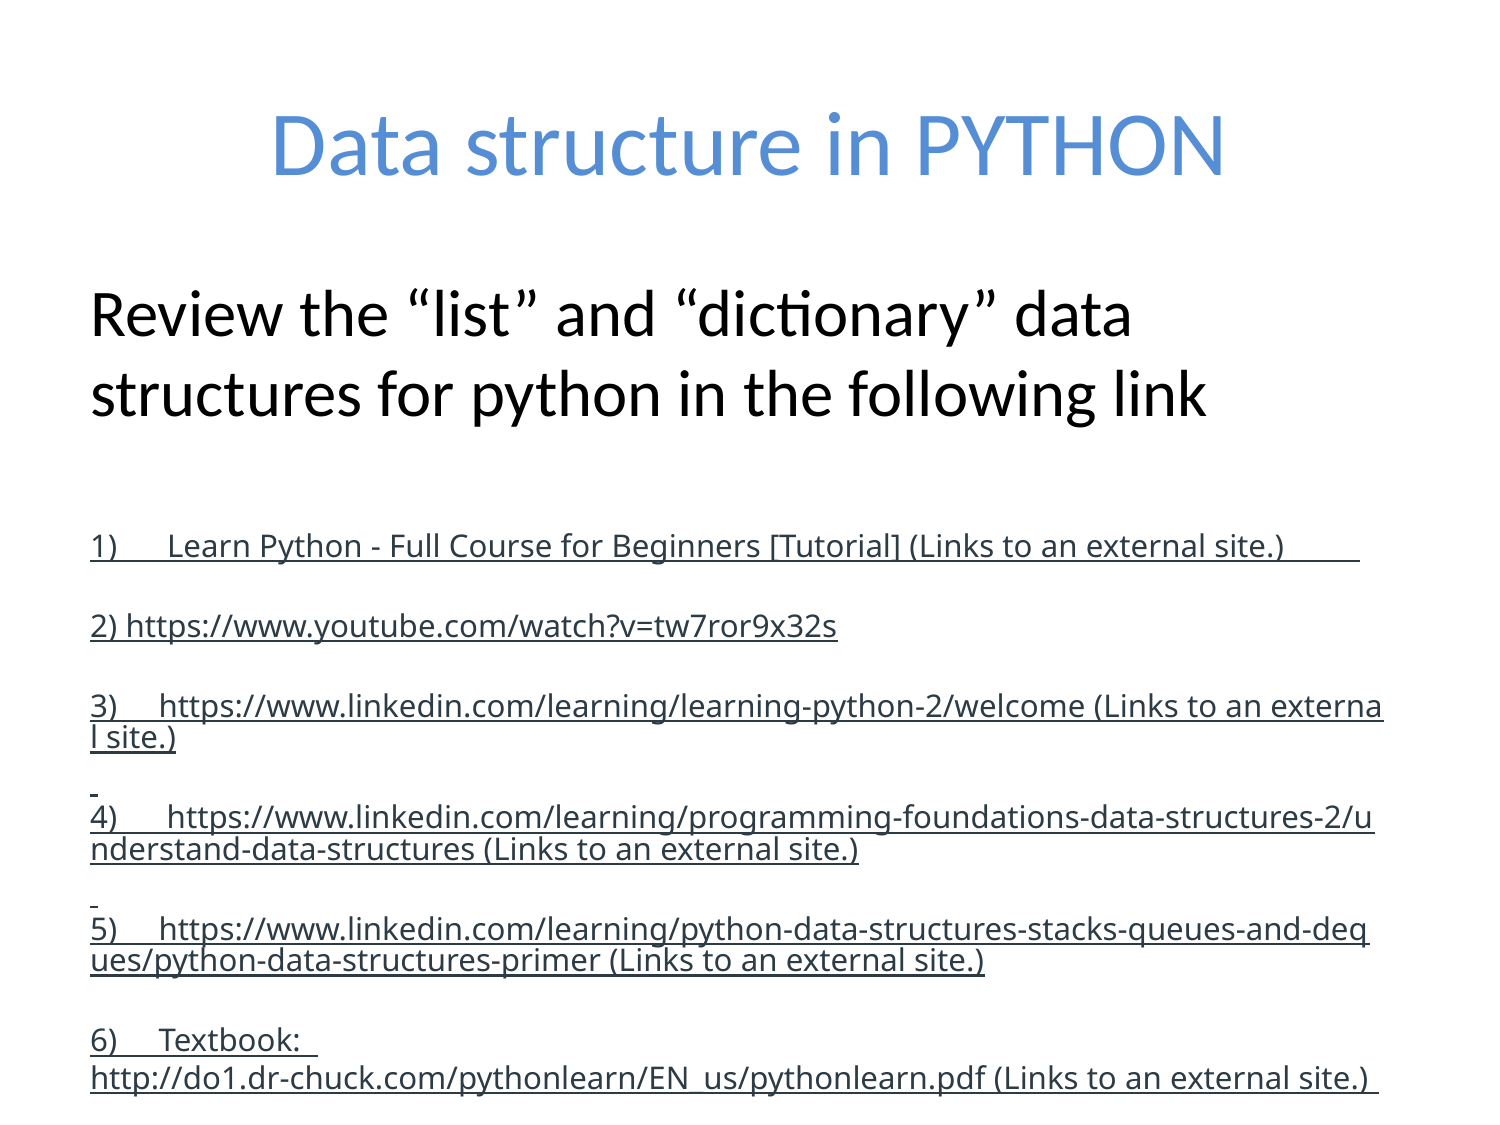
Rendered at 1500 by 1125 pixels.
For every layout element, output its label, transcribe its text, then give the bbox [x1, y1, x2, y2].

title Data structure in PYTHON [75, 45, 1425, 233]
text_box 1) Learn Python - Full Course for Beginners [Tutorial] (Links to an external site.) 2) https://www.youtube.com/watch?v=tw7ror9x32s 3) https://www.linkedin.com/learning/learning-python-2/welcome (Links to an external site.) 4) https://www.linkedin.com/learning/programming-foundations-data-structures-2/understand-data-structures (Links to an external site.) 5) https://www.linkedin.com/learning/python-data-structures-stacks-queues-and-deques/python-data-structures-primer (Links to an external site.) 6) Textbook: http://do1.dr-chuck.com/pythonlearn/EN_us/pythonlearn.pdf (Links to an external site.) [75, 518, 1400, 1015]
list Review the “list” and “dictionary” data structures for python in the following link [75, 262, 1425, 1005]
